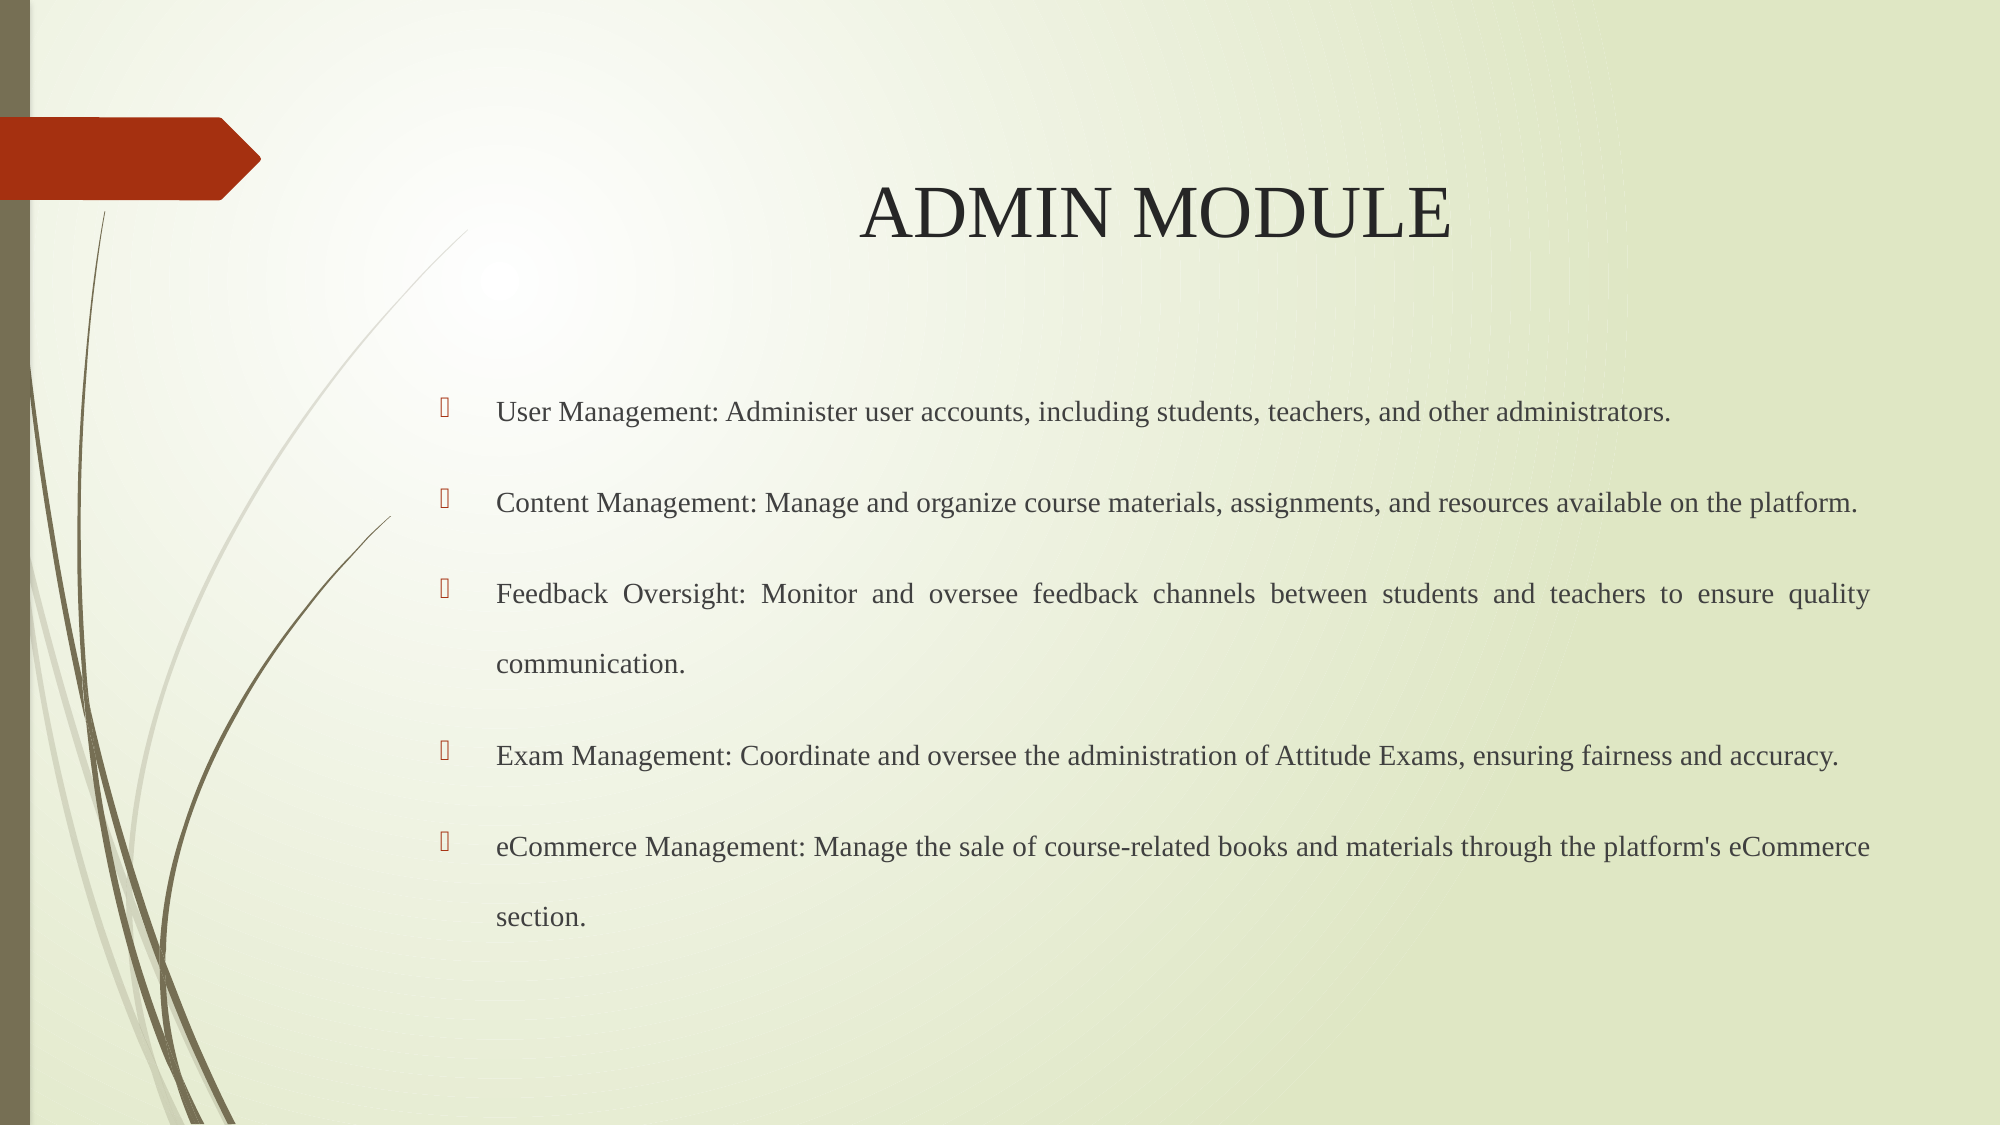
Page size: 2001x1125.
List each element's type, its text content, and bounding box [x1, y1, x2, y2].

list User Management: Administer user accounts, including students, teachers, and other administrators. Content Management: Manage and organize course materials, assignments, and resources available on the platform. Feedback Oversight: Monitor and oversee feedback channels between students and teachers to ensure quality communication. Exam Management: Coordinate and oversee the administration of Attitude Exams, ensuring fairness and accuracy. eCommerce Management: Manage the sale of course-related books and materials through the platform's eCommerce section. [424, 350, 1888, 970]
title ADMIN MODULE [425, 155, 1888, 312]
